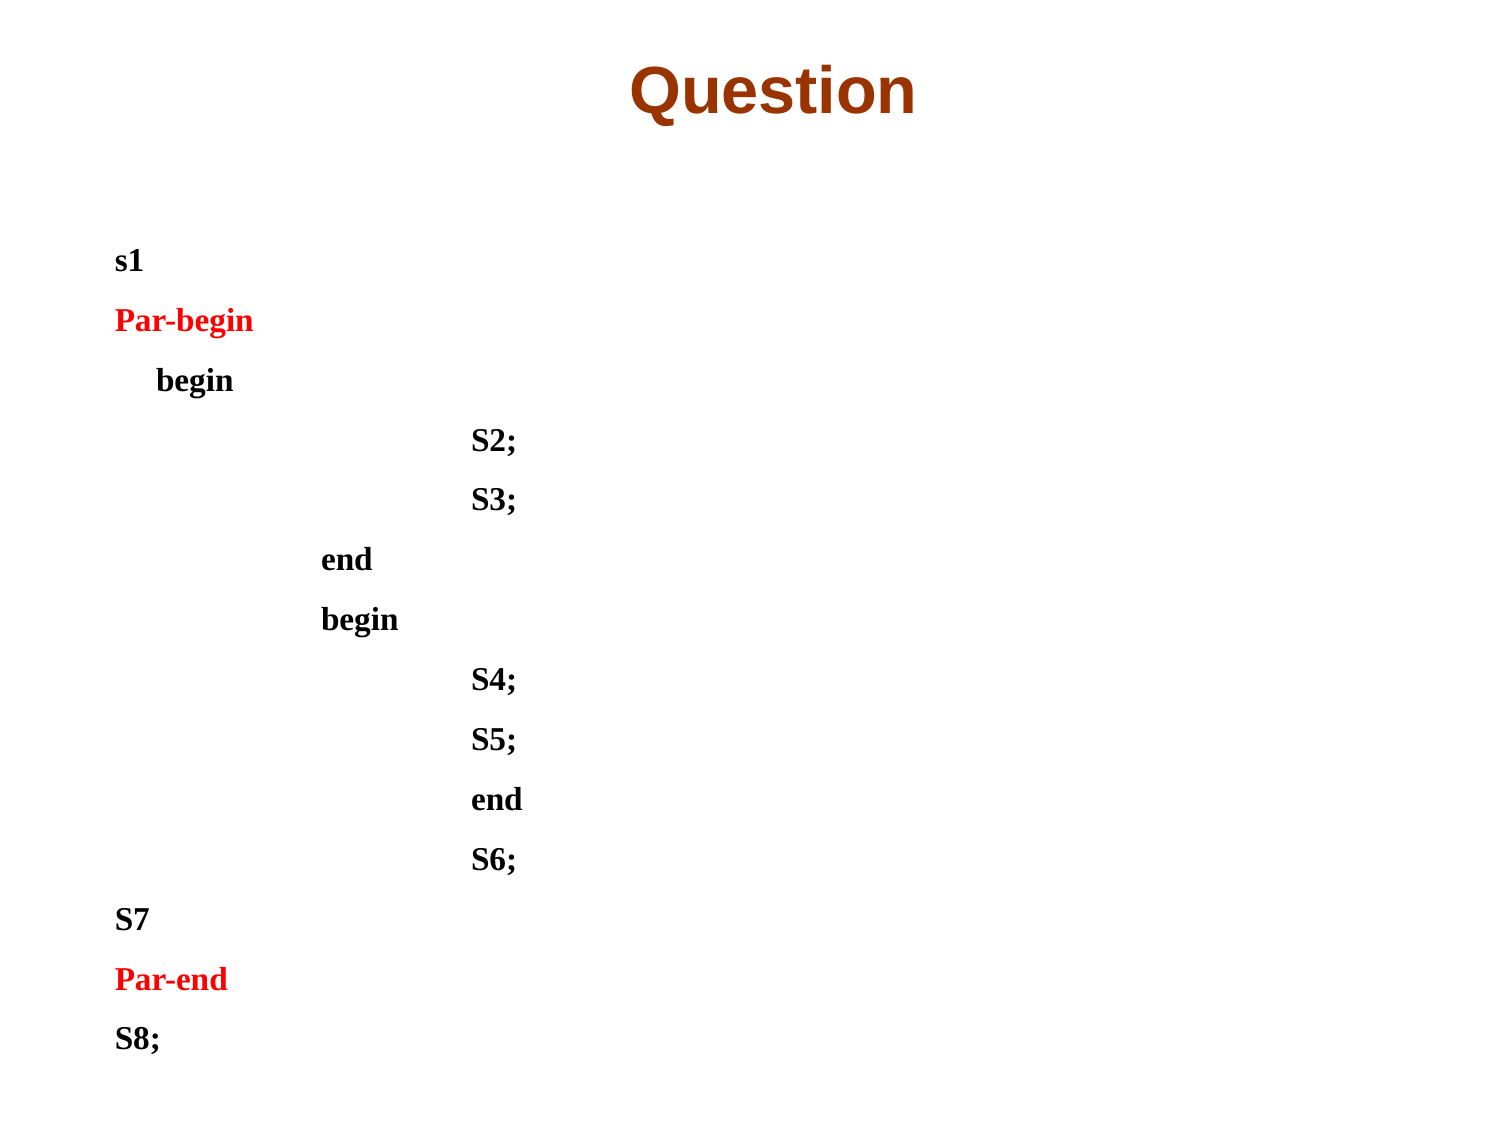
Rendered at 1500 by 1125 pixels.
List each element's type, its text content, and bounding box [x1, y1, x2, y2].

list s1 Par-begin begin S2; S3; end begin S4; S5; end S6; S7 Par-end S8; [99, 210, 1340, 1125]
title Question [112, 37, 1436, 136]
